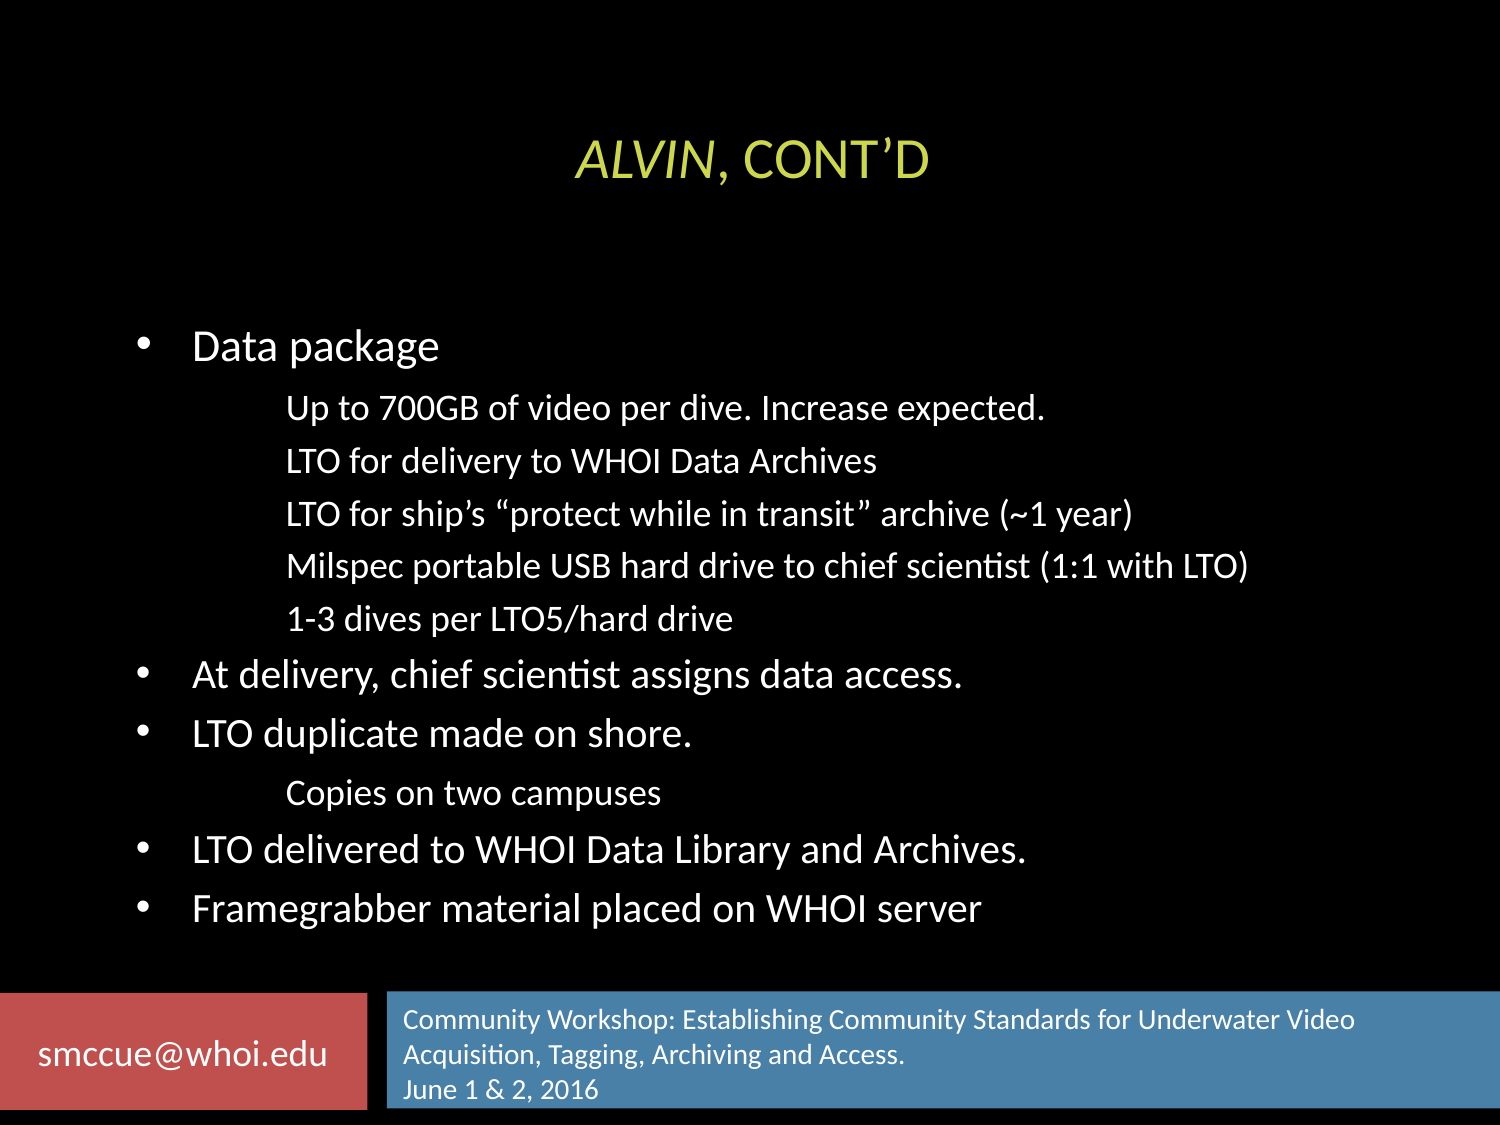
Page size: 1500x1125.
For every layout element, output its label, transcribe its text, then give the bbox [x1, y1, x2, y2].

list smccue@whoi.edu [0, 993, 368, 1110]
title Alvin, cont’d [94, 36, 1413, 198]
text_box Community Workshop: Establishing Community Standards for Underwater Video Acquisition, Tagging, Archiving and Access. June 1 & 2, 2016 [388, 992, 1500, 1125]
subtitle Data package Up to 700GB of video per dive. Increase expected. LTO for delivery to WHOI Data Archives LTO for ship’s “protect while in transit” archive (~1 year) Milspec portable USB hard drive to chief scientist (1:1 with LTO) 1-3 dives per LTO5/hard drive At delivery, chief scientist assigns data access. LTO duplicate made on shore. Copies on two campuses LTO delivered to WHOI Data Library and Archives. Framegrabber material placed on WHOI server [120, 307, 1375, 962]
